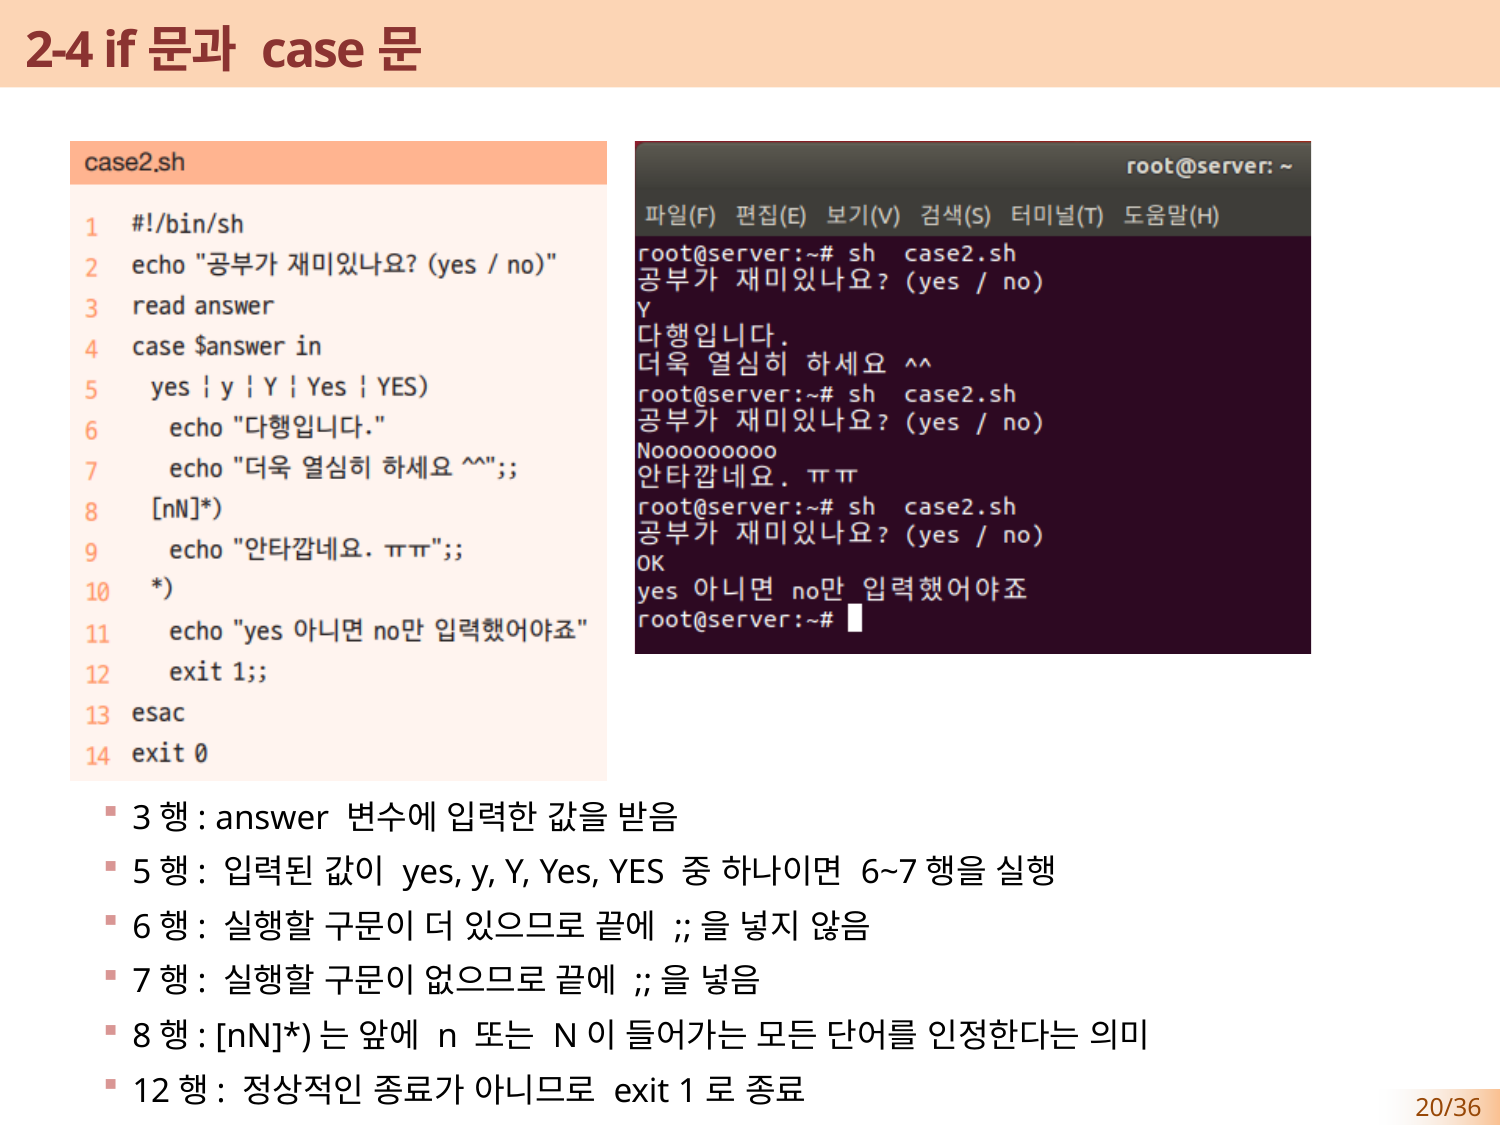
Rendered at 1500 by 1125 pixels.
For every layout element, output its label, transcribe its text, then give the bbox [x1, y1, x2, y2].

picture [70, 141, 607, 781]
title 2-4 if문과 case문 [10, 8, 1260, 87]
picture [634, 141, 1312, 655]
list 3행: answer 변수에 입력한 값을 받음 5행: 입력된 값이 yes, y, Y, Yes, YES 중 하나이면 6~7행을 실행 6행: 실행할 구문이 더 있으므로 끝에 ;;을 넣지 않음 7행: 실행할 구문이 없으므로 끝에 ;;을 넣음 8행: [nN]*)는 앞에 n 또는 N이 들어가는 모든 단어를 인정한다는 의미 12행: 정상적인 종료가 아니므로 exit 1로 종료 [29, 780, 1500, 1125]
